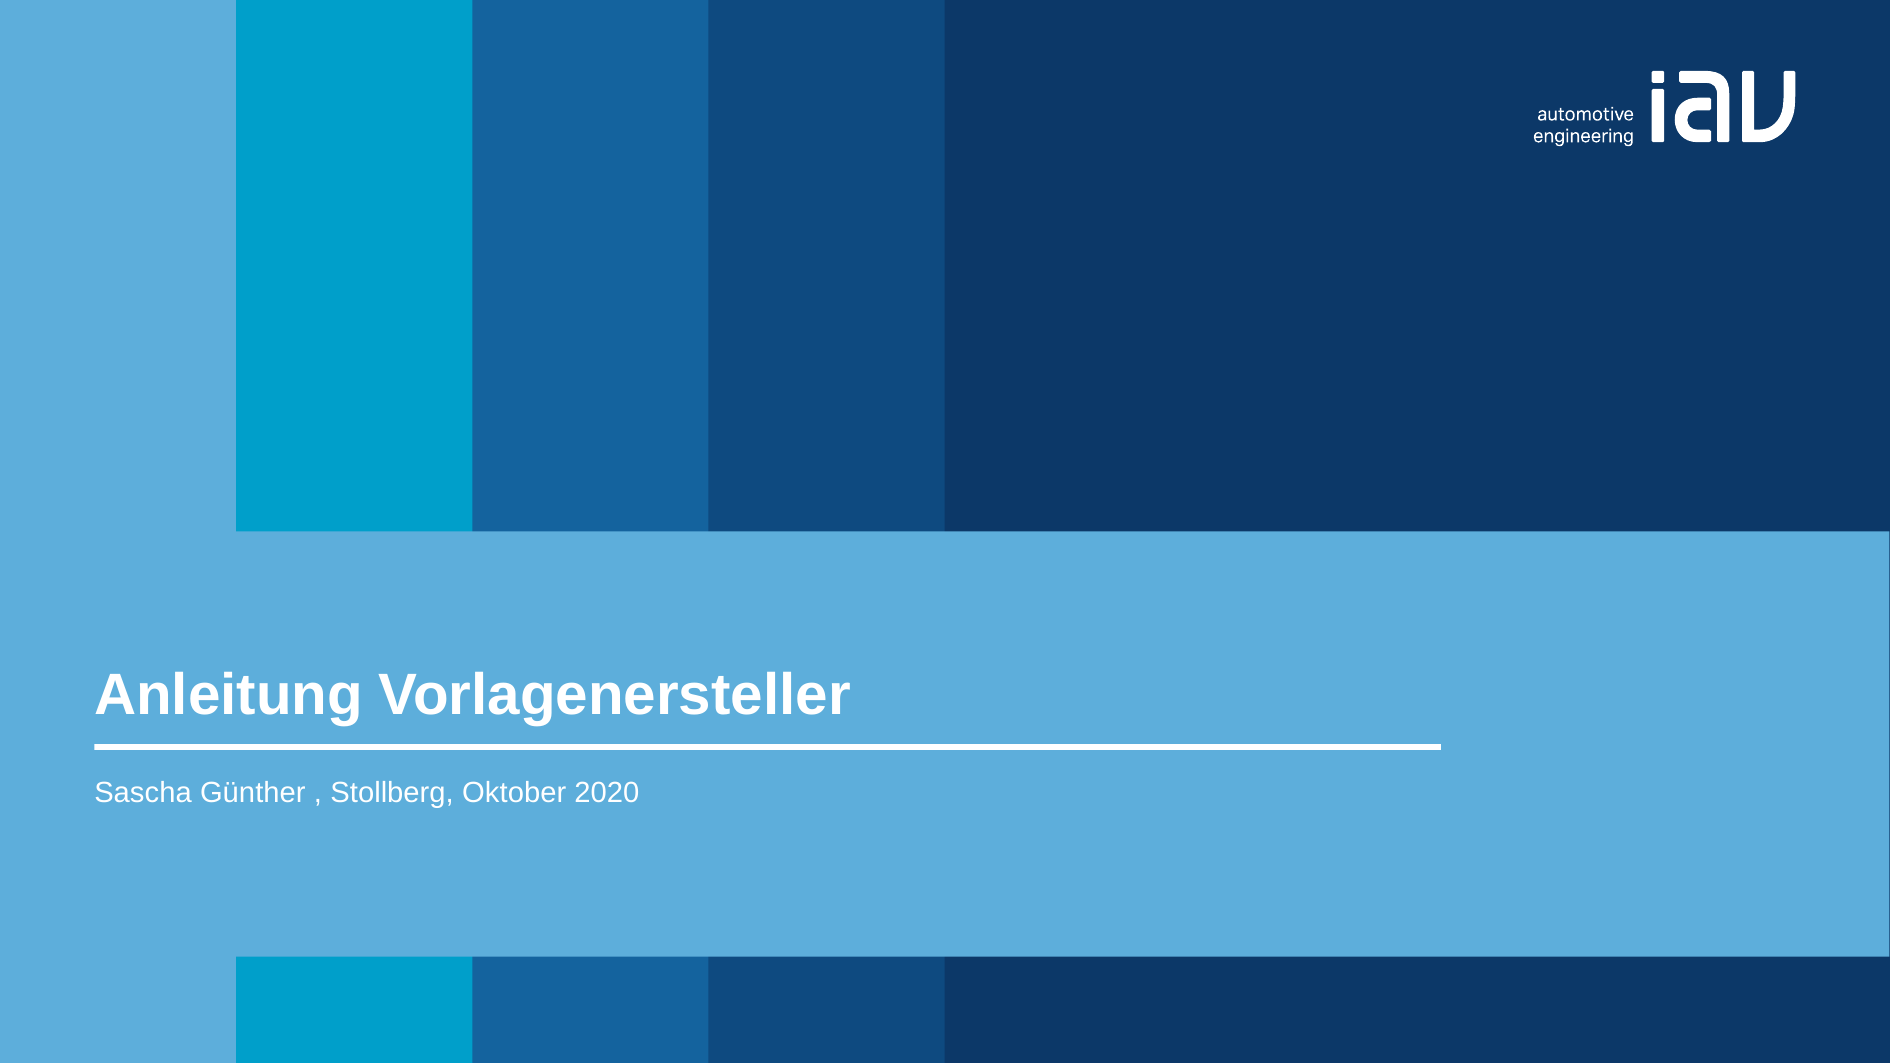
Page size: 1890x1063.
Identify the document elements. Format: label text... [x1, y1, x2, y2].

title Anleitung Vorlagenersteller [94, 663, 1442, 745]
list Sascha Günther , Stollberg, Oktober 2020 [94, 750, 1442, 810]
